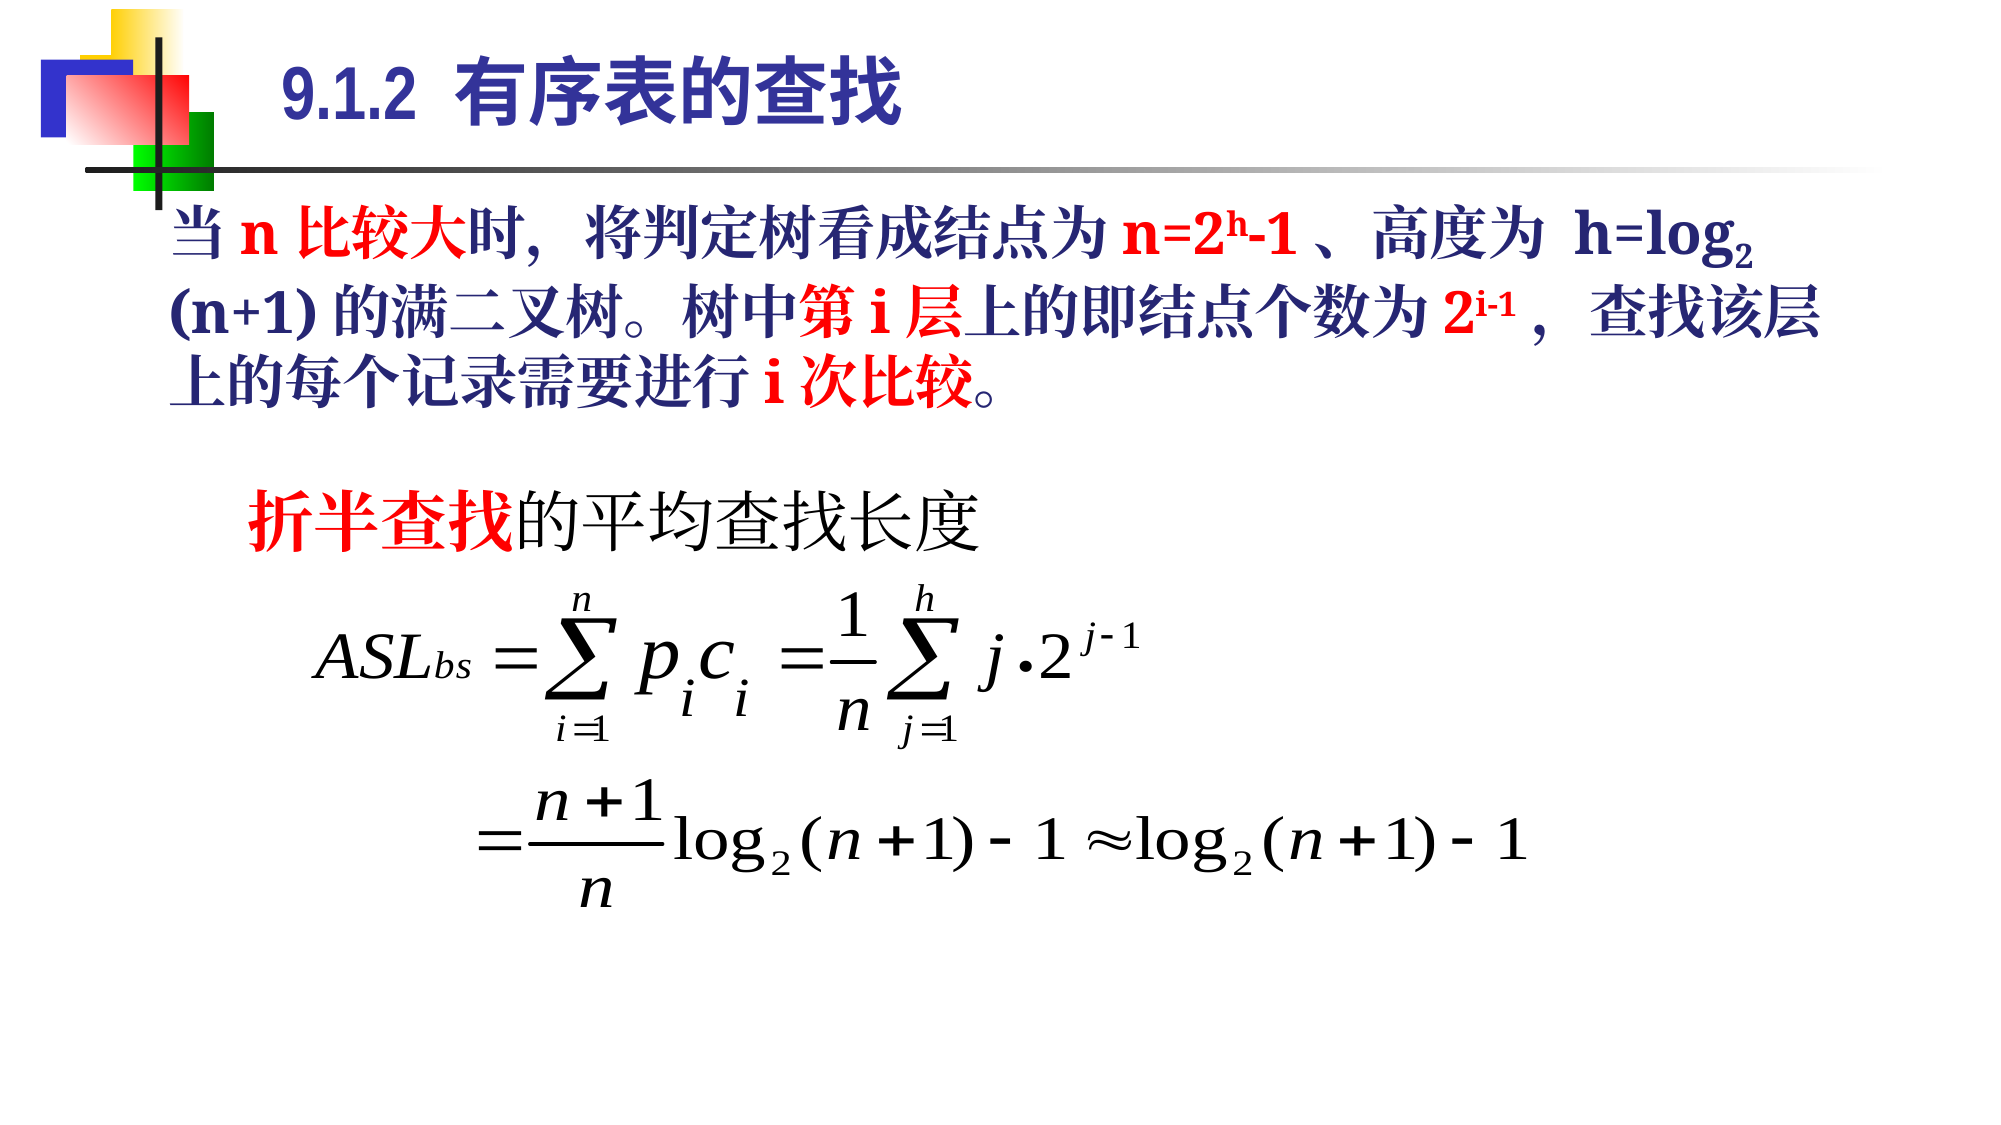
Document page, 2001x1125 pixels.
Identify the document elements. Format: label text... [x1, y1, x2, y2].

text_box 折半查找的平均查找长度 [232, 472, 997, 567]
text_box 9.1.2 有序表的查找 [266, 37, 1485, 163]
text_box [298, 567, 1153, 762]
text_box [460, 761, 1540, 922]
text_box 当n比较大时，将判定树看成结点为n=2h-1、高度为 h=log2 (n+1)的满二叉树。树中第i层上的即结点个数为2i-1，查找该层上的每个记录需要进行i次比较。 [153, 188, 1840, 423]
